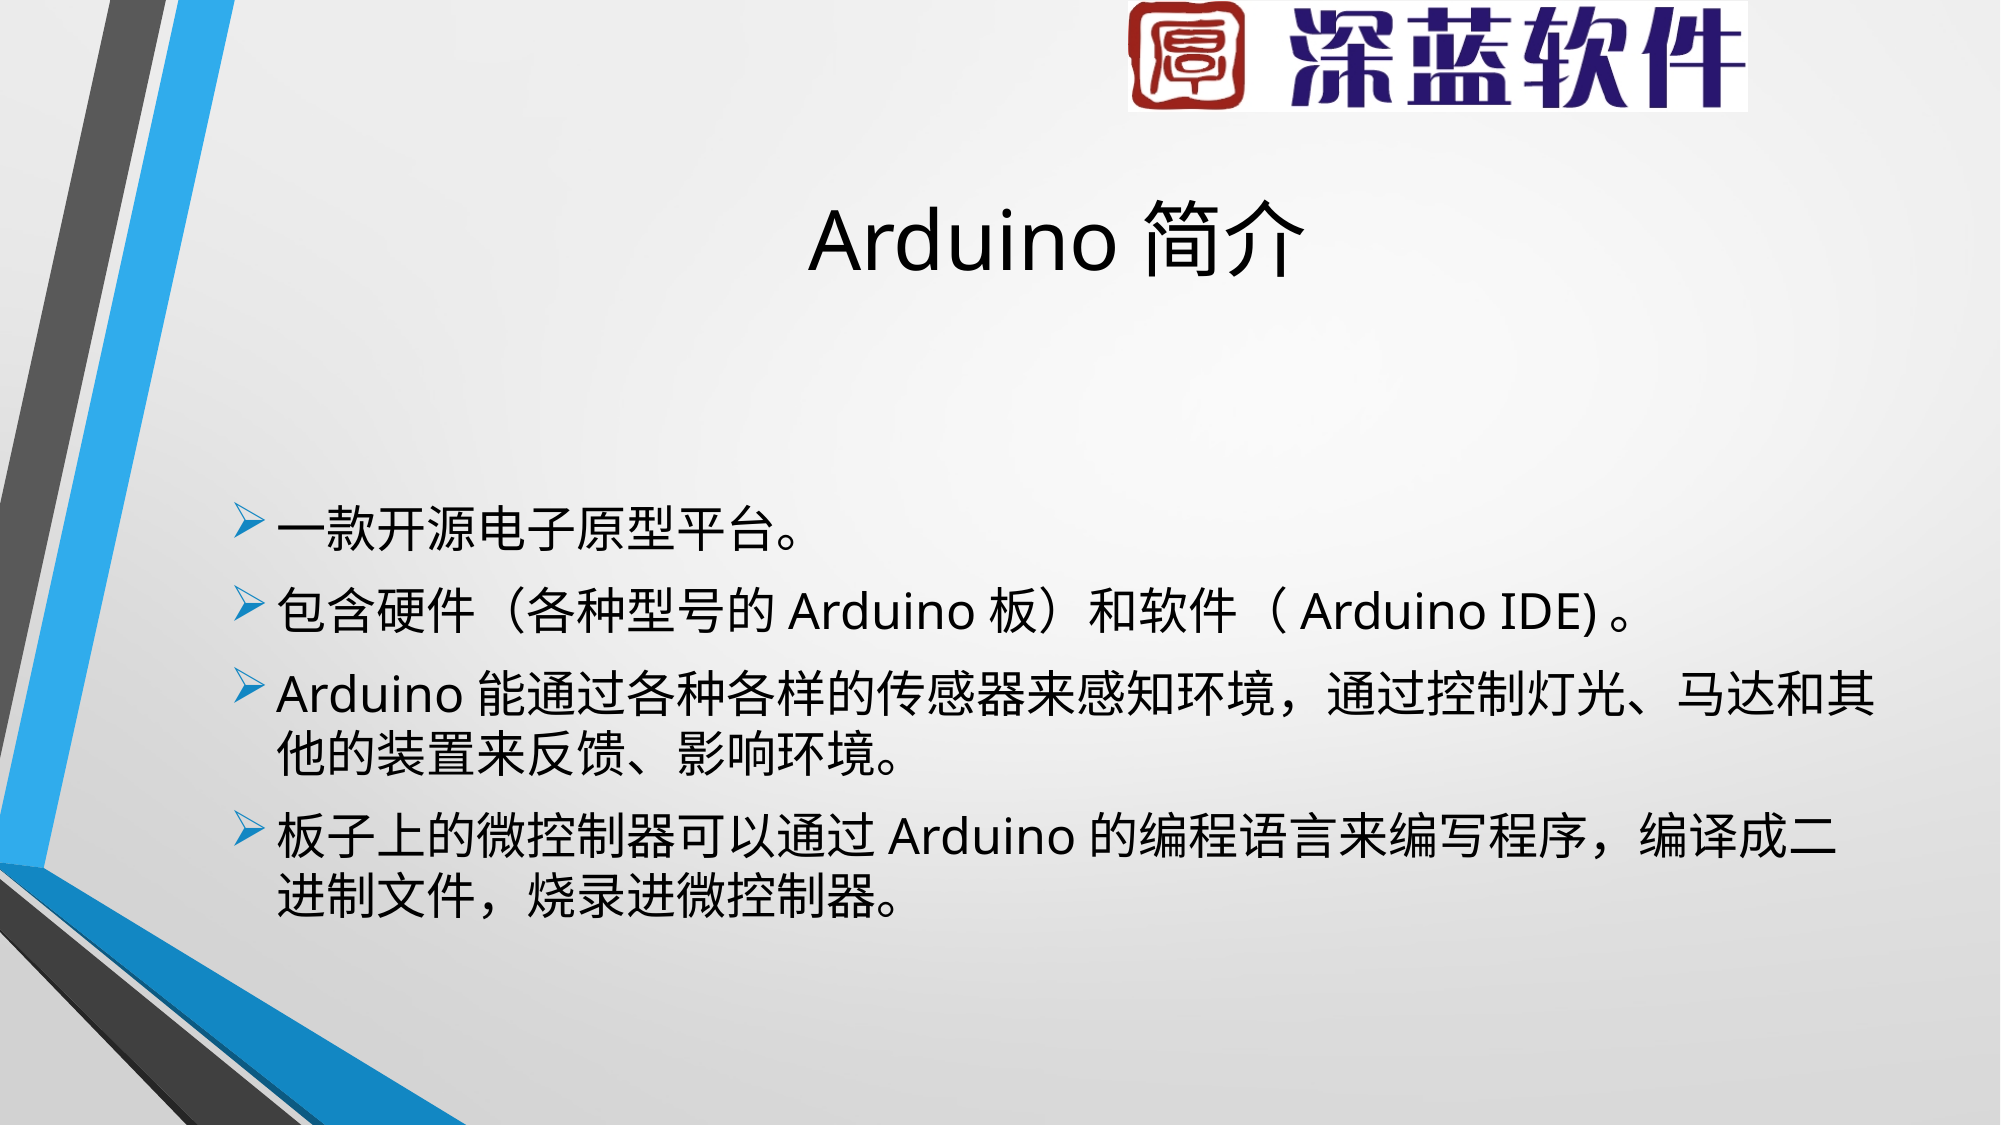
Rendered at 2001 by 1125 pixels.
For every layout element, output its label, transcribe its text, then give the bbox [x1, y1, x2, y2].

title Arduino简介 [214, 75, 1900, 400]
list 一款开源电子原型平台。 包含硬件（各种型号的Arduino板）和软件（Arduino IDE)。 Arduino能通过各种各样的传感器来感知环境，通过控制灯光、马达和其他的装置来反馈、影响环境。 板子上的微控制器可以通过Arduino的编程语言来编写程序，编译成二进制文件，烧录进微控制器。 [214, 437, 1900, 985]
picture [1127, 0, 1748, 112]
